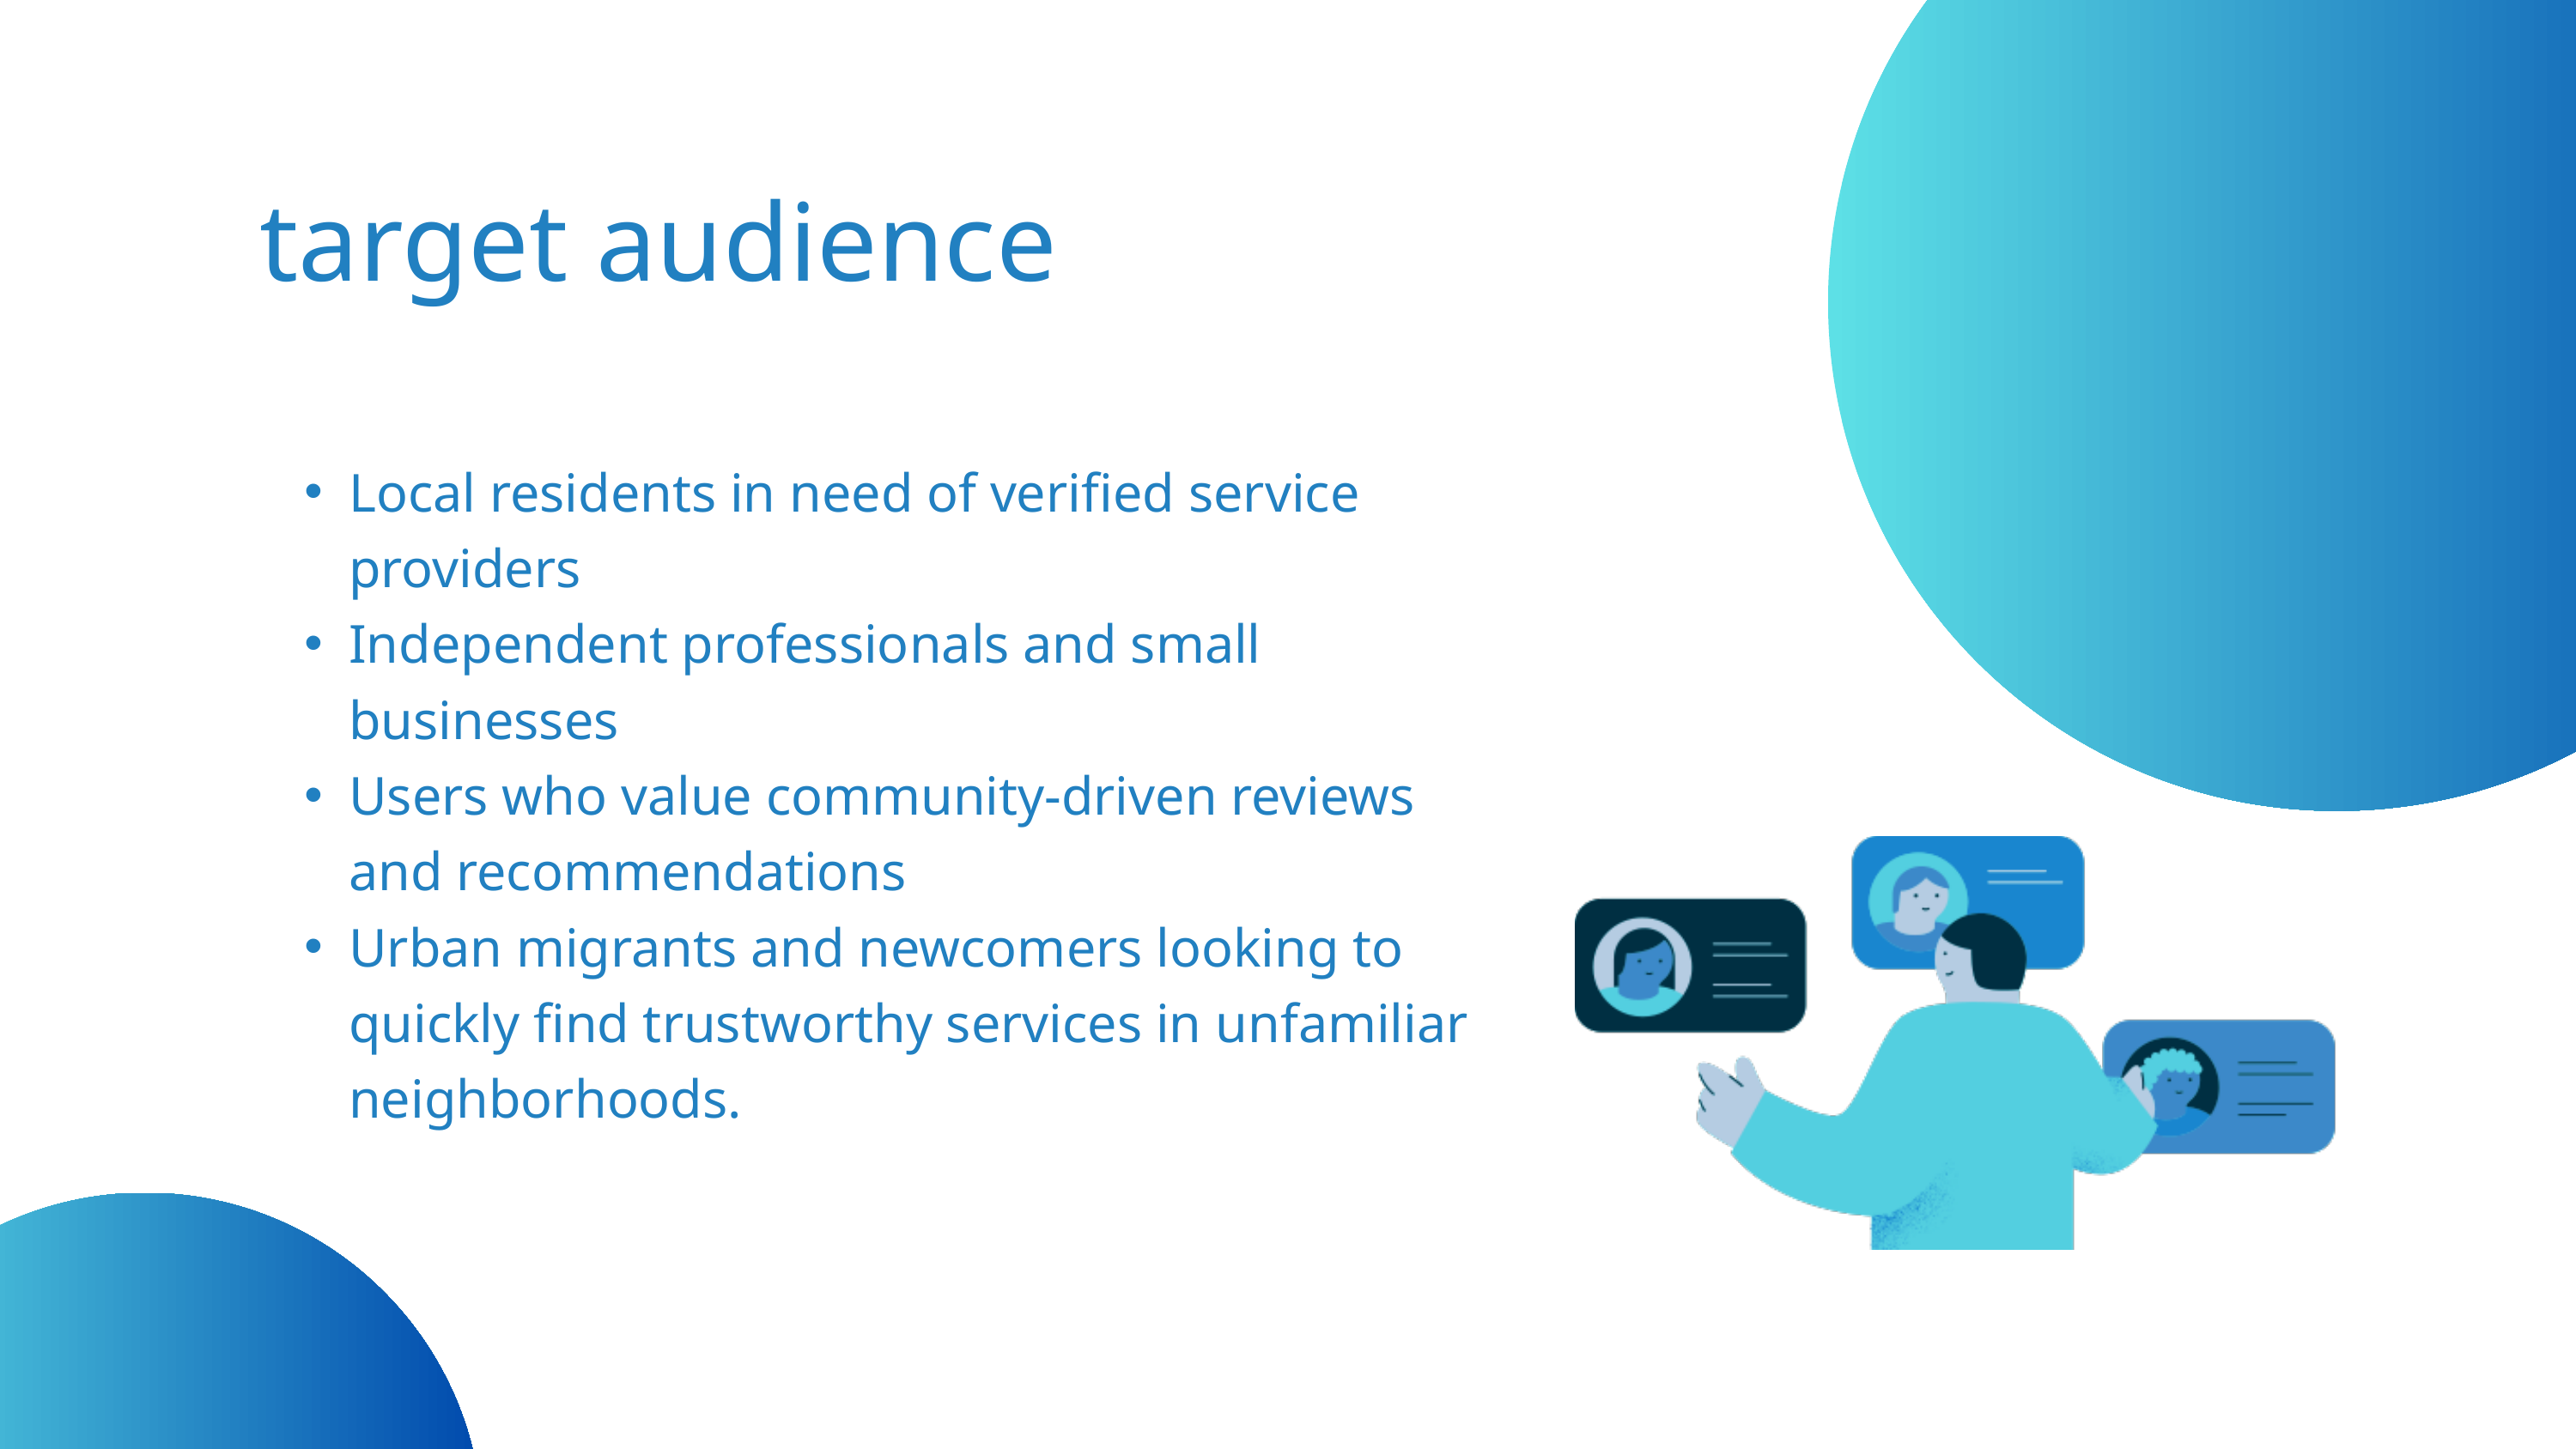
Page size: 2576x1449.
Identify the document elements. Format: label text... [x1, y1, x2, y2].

text_box Local residents in need of verified service providers Independent professionals and small businesses Users who value community-driven reviews and recommendations Urban migrants and newcomers looking to quickly find trustworthy services in unfamiliar neighborhoods. [259, 446, 1512, 1205]
text_box [1575, 836, 2337, 1250]
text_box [1827, 0, 2576, 811]
text_box target audience [259, 210, 1576, 304]
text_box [0, 1192, 483, 1449]
